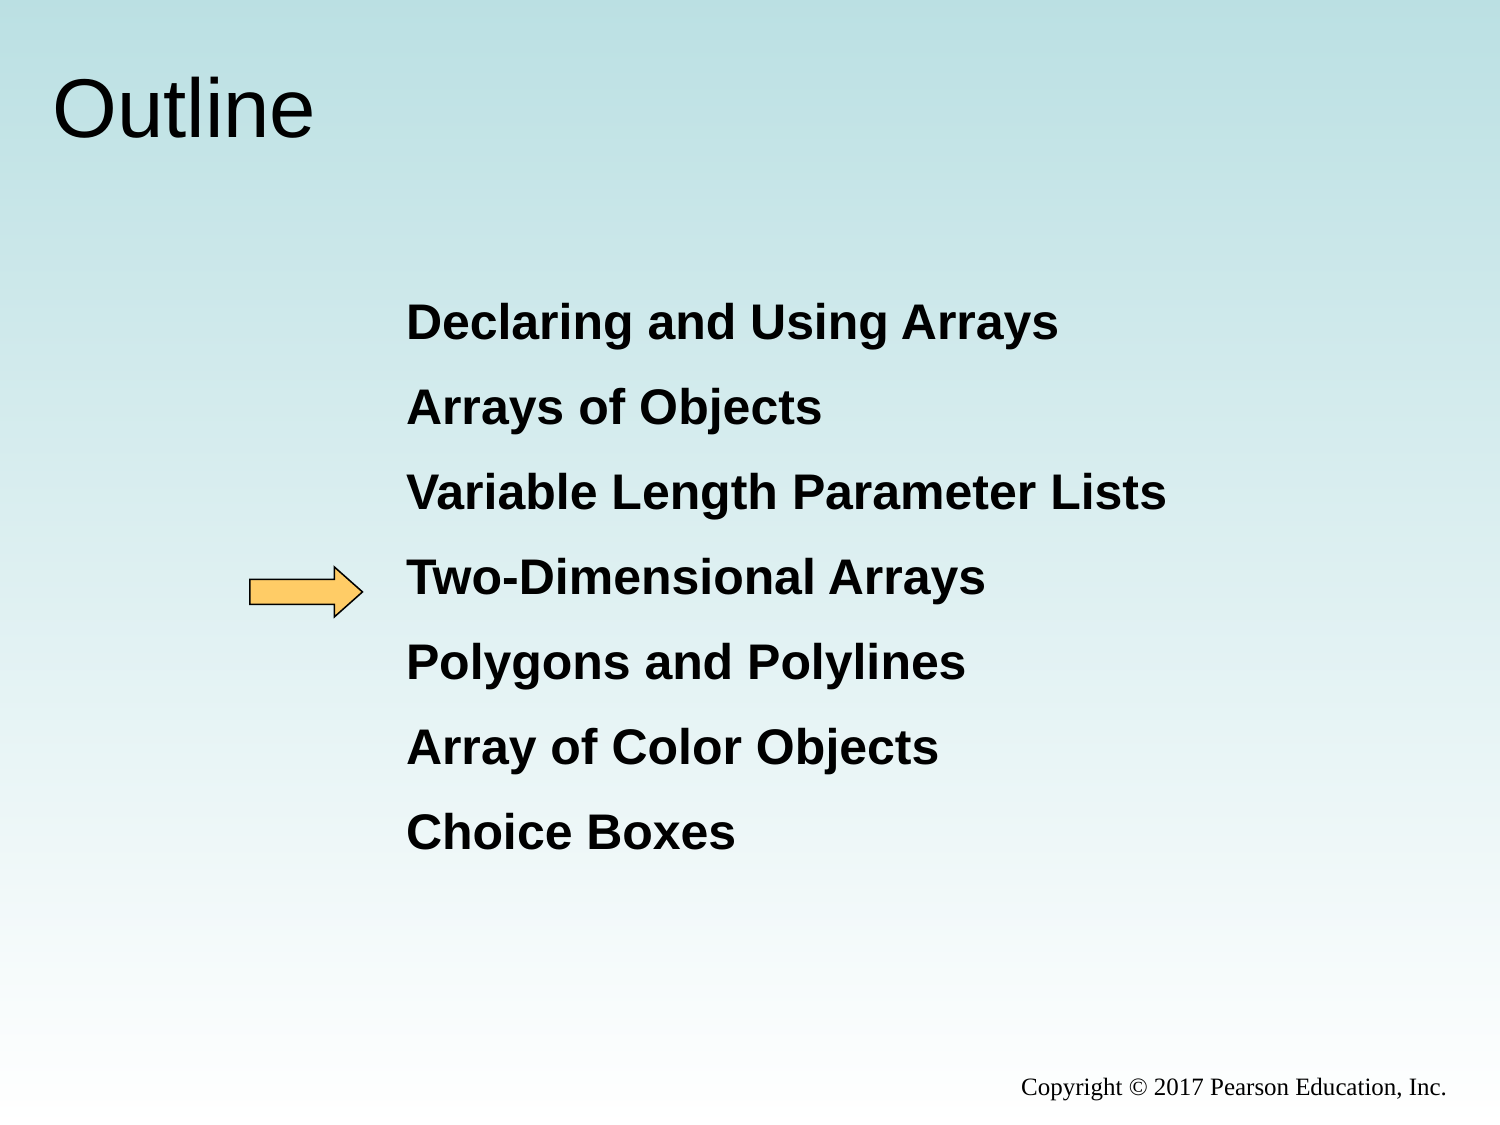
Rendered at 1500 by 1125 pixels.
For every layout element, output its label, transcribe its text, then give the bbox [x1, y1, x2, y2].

text_box Declaring and Using Arrays Arrays of Objects Variable Length Parameter Lists Two-Dimensional Arrays Polygons and Polylines Array of Color Objects Choice Boxes [391, 282, 1183, 867]
title Outline [37, 45, 1463, 163]
footer Copyright © 2017 Pearson Education, Inc. [549, 1062, 1463, 1114]
text_box [249, 566, 363, 617]
